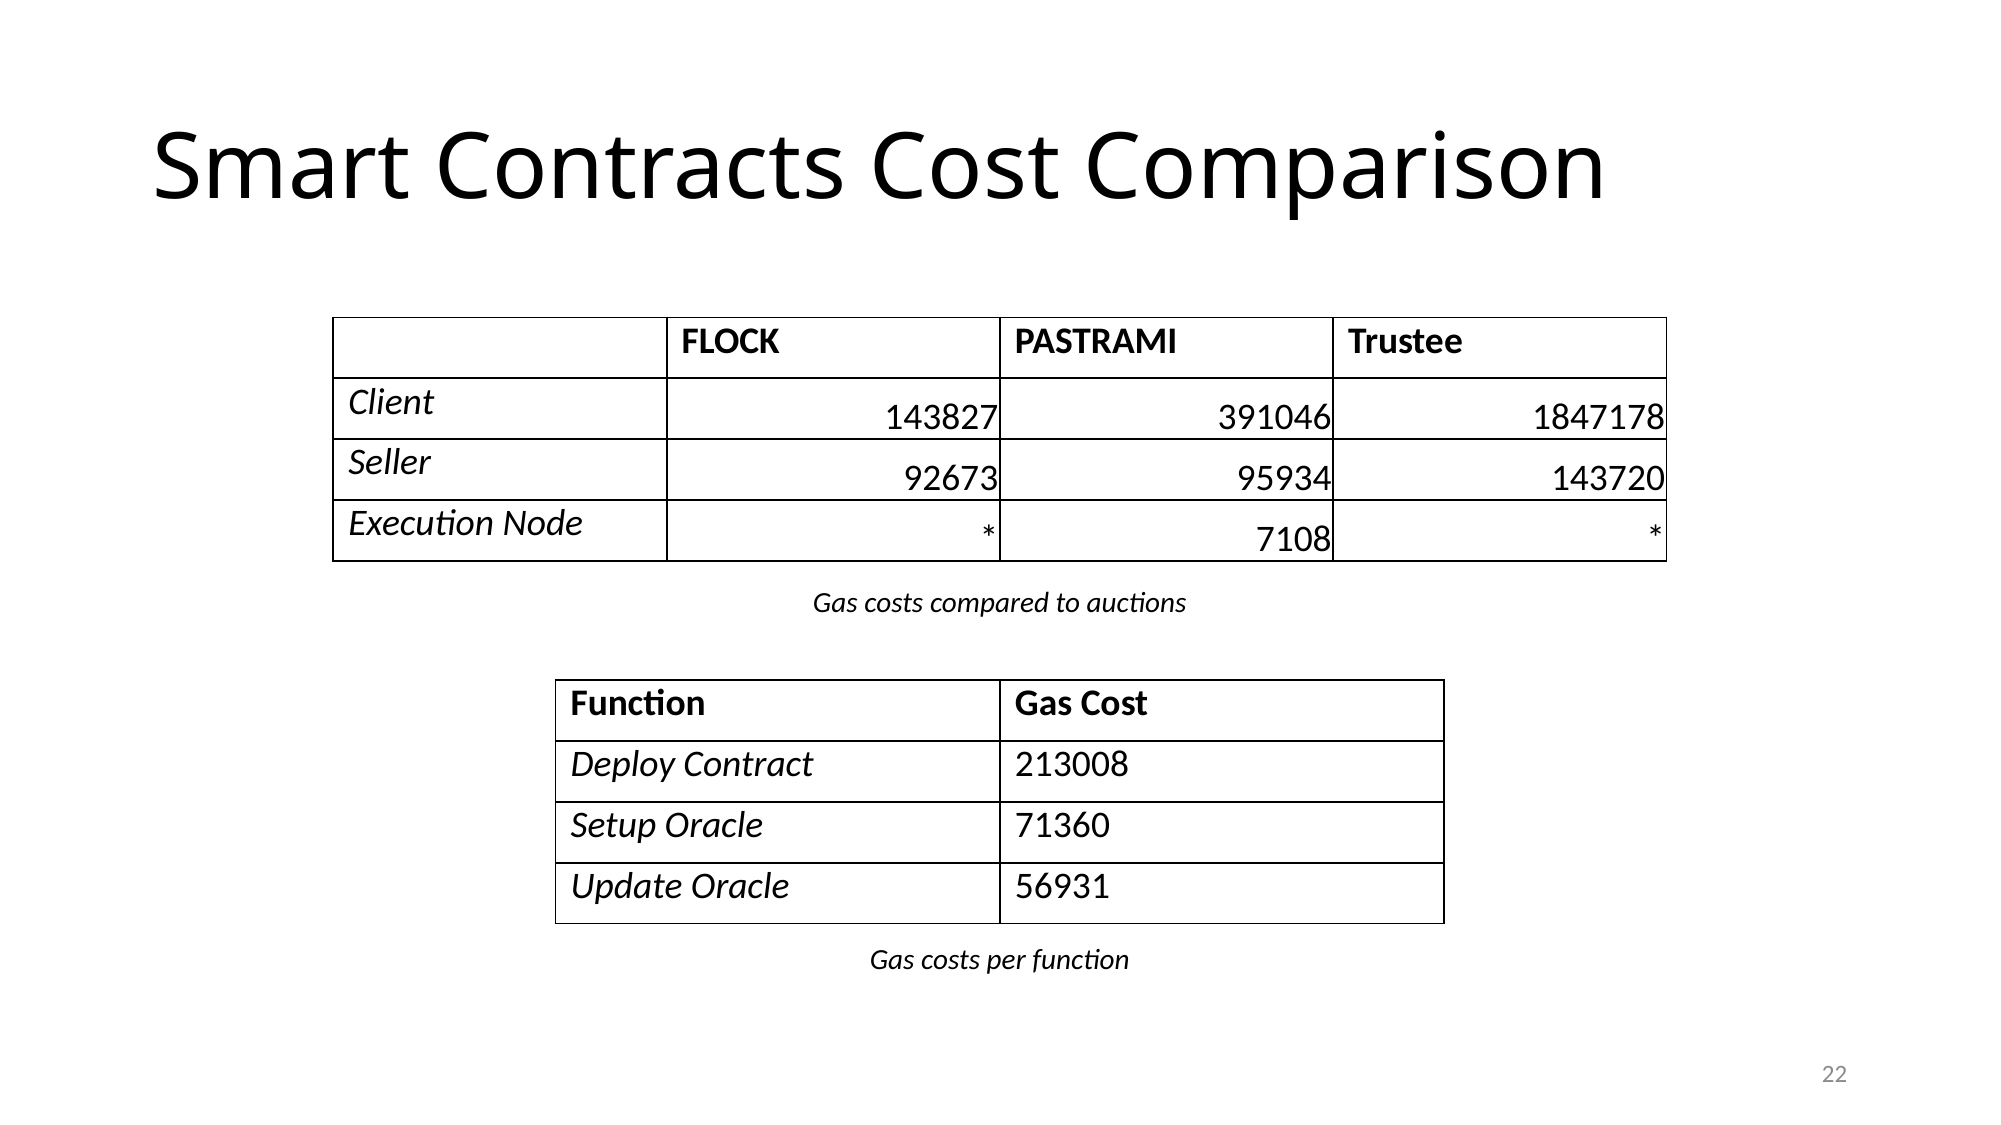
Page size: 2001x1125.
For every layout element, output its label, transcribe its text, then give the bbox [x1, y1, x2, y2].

table_cell Seller [334, 440, 666, 499]
table_cell 56931 [1001, 864, 1443, 923]
table_header [334, 318, 666, 377]
text_box Gas costs compared to auctions [798, 575, 1202, 626]
table_cell 213008 [1001, 742, 1443, 801]
table_header FLOCK [668, 318, 999, 377]
table_cell 143827 [668, 379, 999, 438]
table_cell 391046 [1001, 379, 1332, 438]
table_cell * [1334, 501, 1666, 560]
table_cell 7108 [1001, 501, 1332, 560]
table_cell 71360 [1001, 803, 1443, 862]
table_cell Execution Node [334, 501, 666, 560]
table_header Trustee [1334, 318, 1666, 377]
slide_number 22 [1412, 1042, 1863, 1103]
table_cell 92673 [668, 440, 999, 499]
table_cell Client [334, 379, 666, 438]
table_cell 95934 [1001, 440, 1332, 499]
table_cell 143720 [1334, 440, 1666, 499]
table_header Function [556, 681, 999, 740]
table_cell Setup Oracle [556, 803, 999, 862]
table_cell Deploy Contract [556, 742, 999, 801]
table_cell 1847178 [1334, 379, 1666, 438]
table_cell * [668, 501, 999, 560]
title Smart Contracts Cost Comparison [137, 59, 1863, 278]
table_header PASTRAMI [1001, 318, 1332, 377]
table_cell Update Oracle [556, 864, 999, 923]
table_header Gas Cost [1001, 681, 1443, 740]
text_box Gas costs per function [855, 932, 1145, 983]
